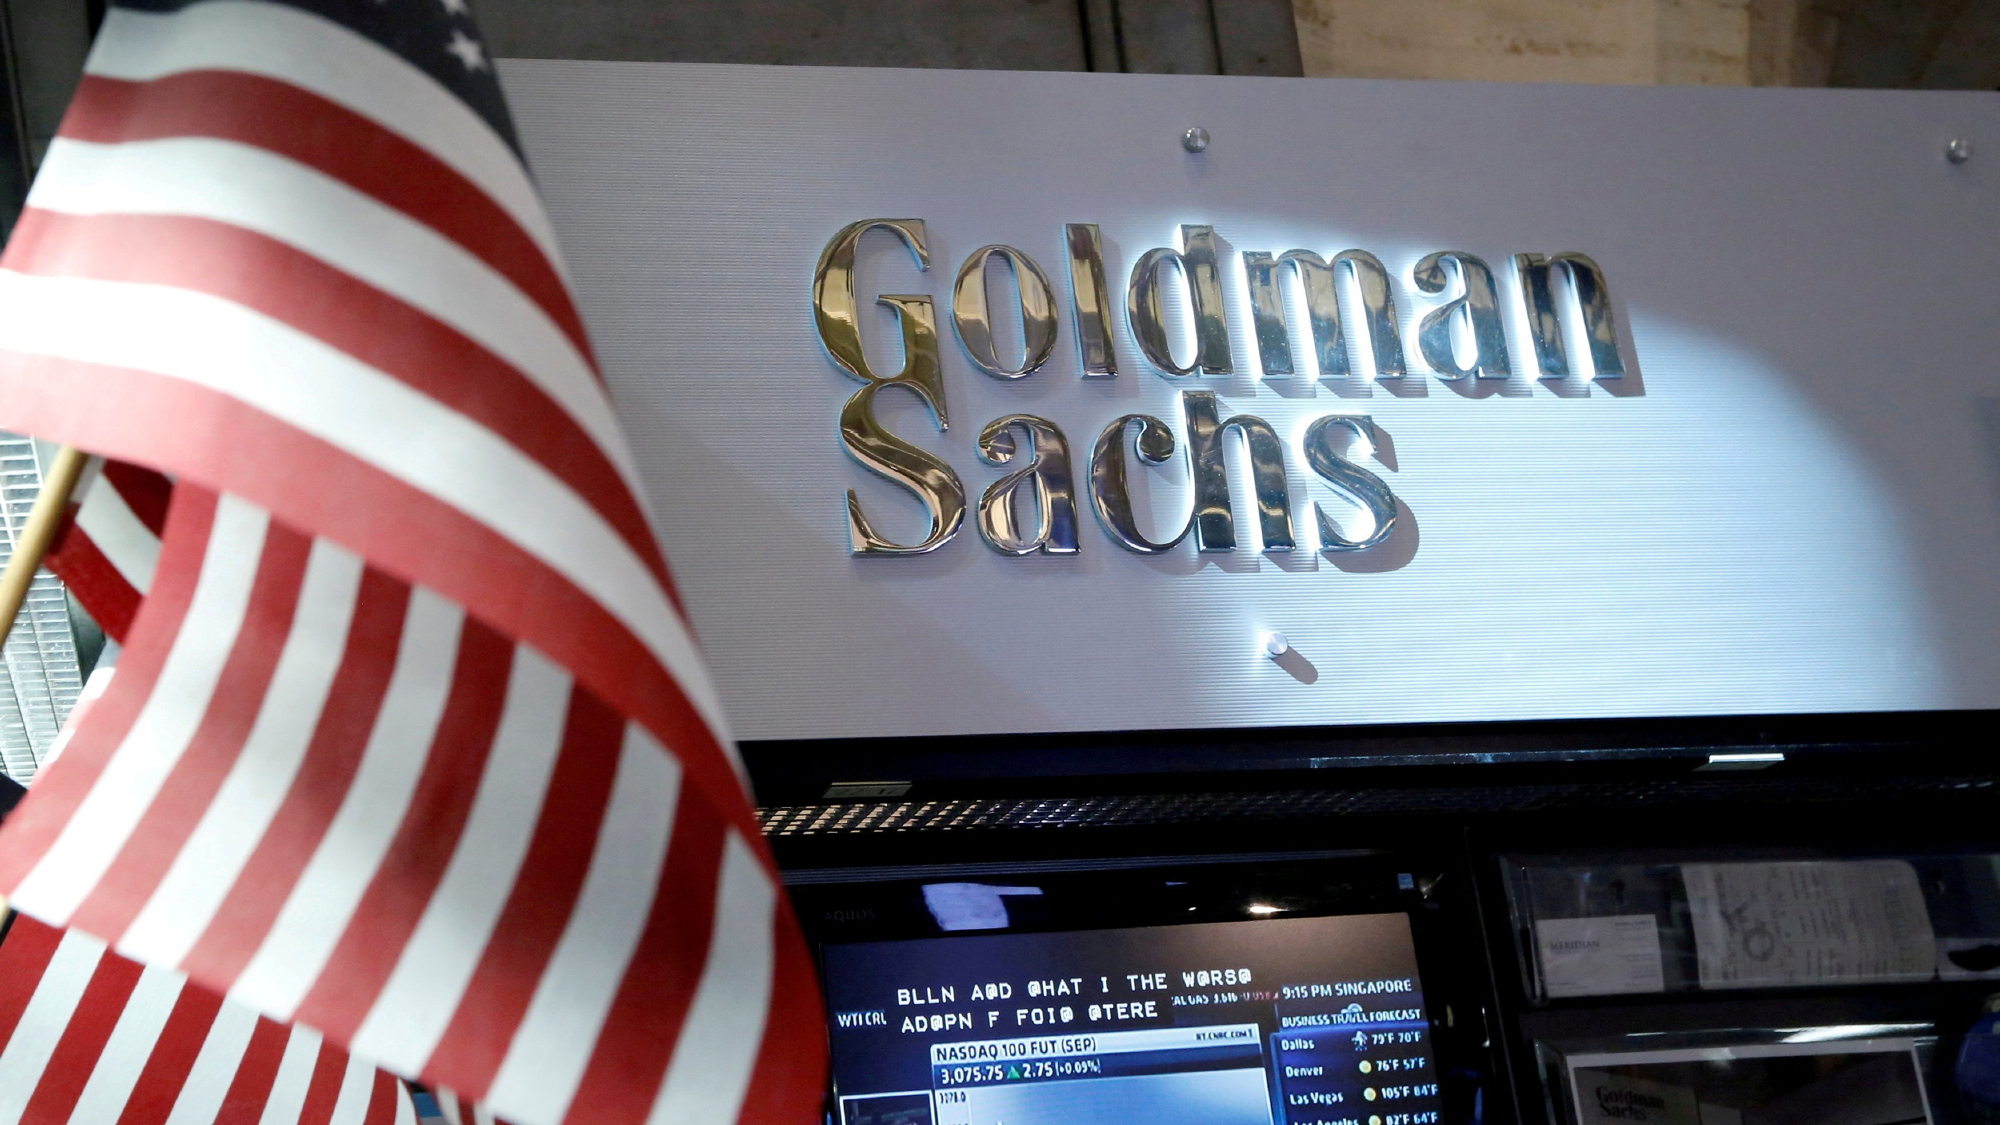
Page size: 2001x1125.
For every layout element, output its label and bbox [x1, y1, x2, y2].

list [0, 0, 2000, 1125]
